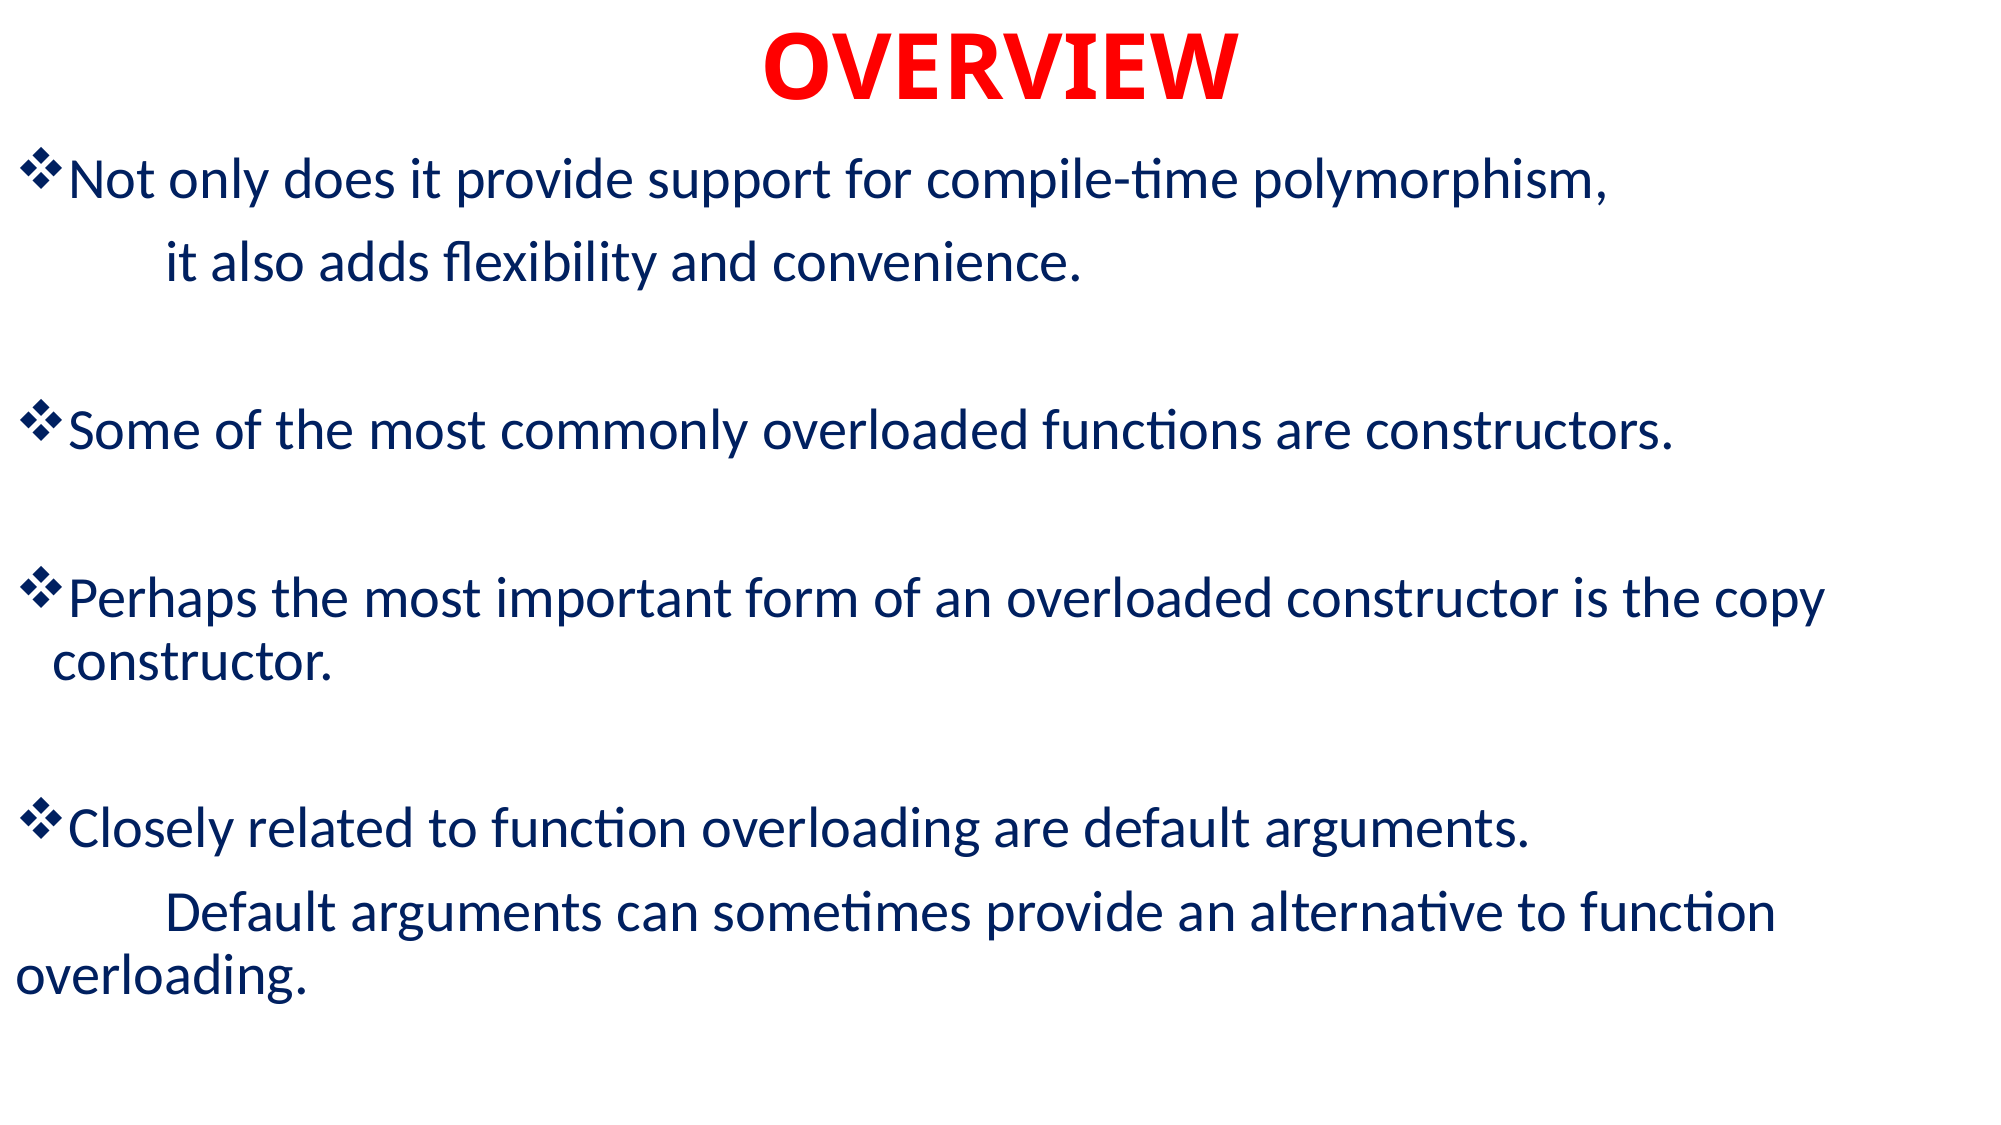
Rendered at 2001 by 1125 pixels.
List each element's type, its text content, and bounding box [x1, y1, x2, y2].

list Not only does it provide support for compile-time polymorphism, it also adds flexibility and convenience. Some of the most commonly overloaded functions are constructors. Perhaps the most important form of an overloaded constructor is the copy constructor. Closely related to function overloading are default arguments. Default arguments can sometimes provide an alternative to function overloading. [0, 140, 2000, 1125]
title OVERVIEW [0, 0, 2000, 140]
